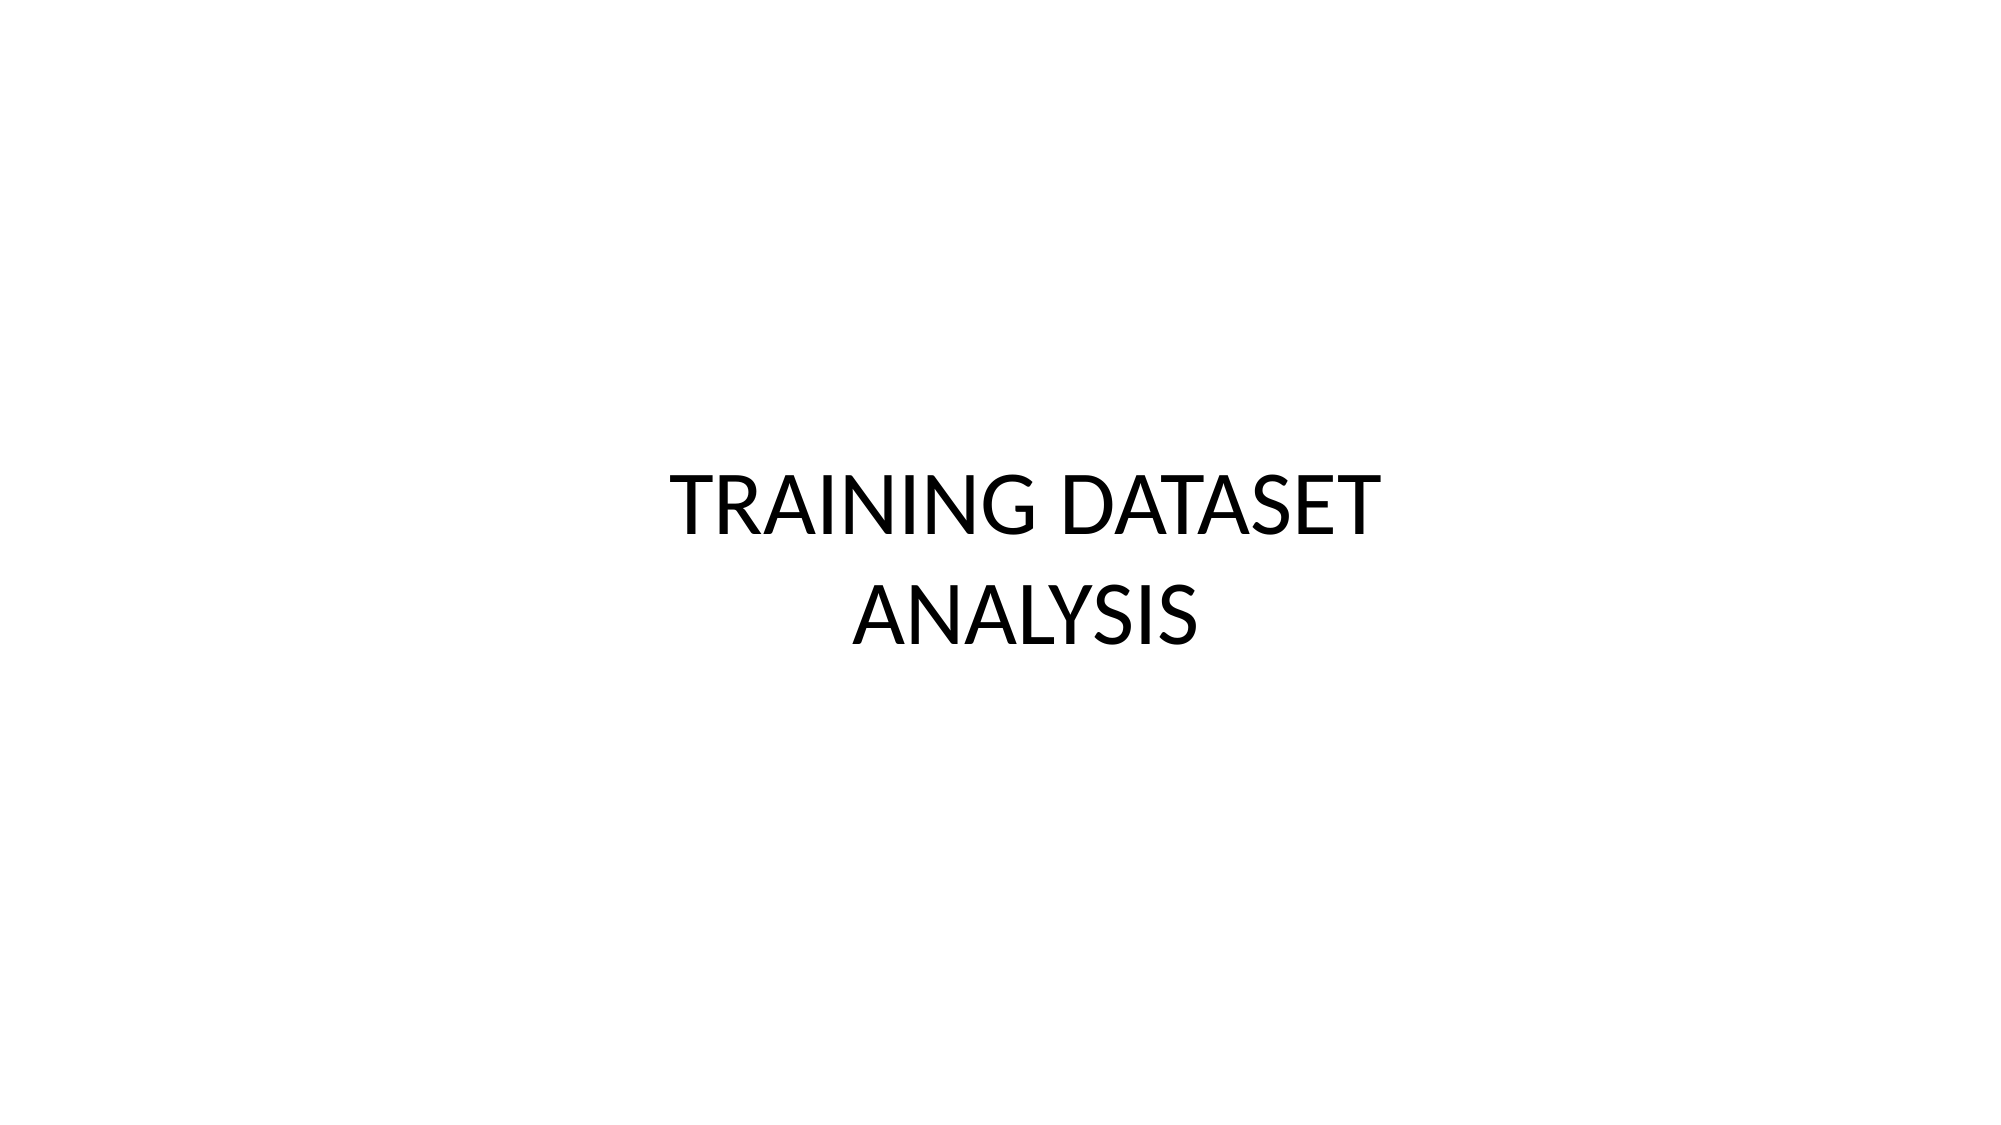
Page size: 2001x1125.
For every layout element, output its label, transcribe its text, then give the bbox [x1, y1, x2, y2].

text_box TRAINING DATASET ANALYSIS [431, 435, 1621, 670]
